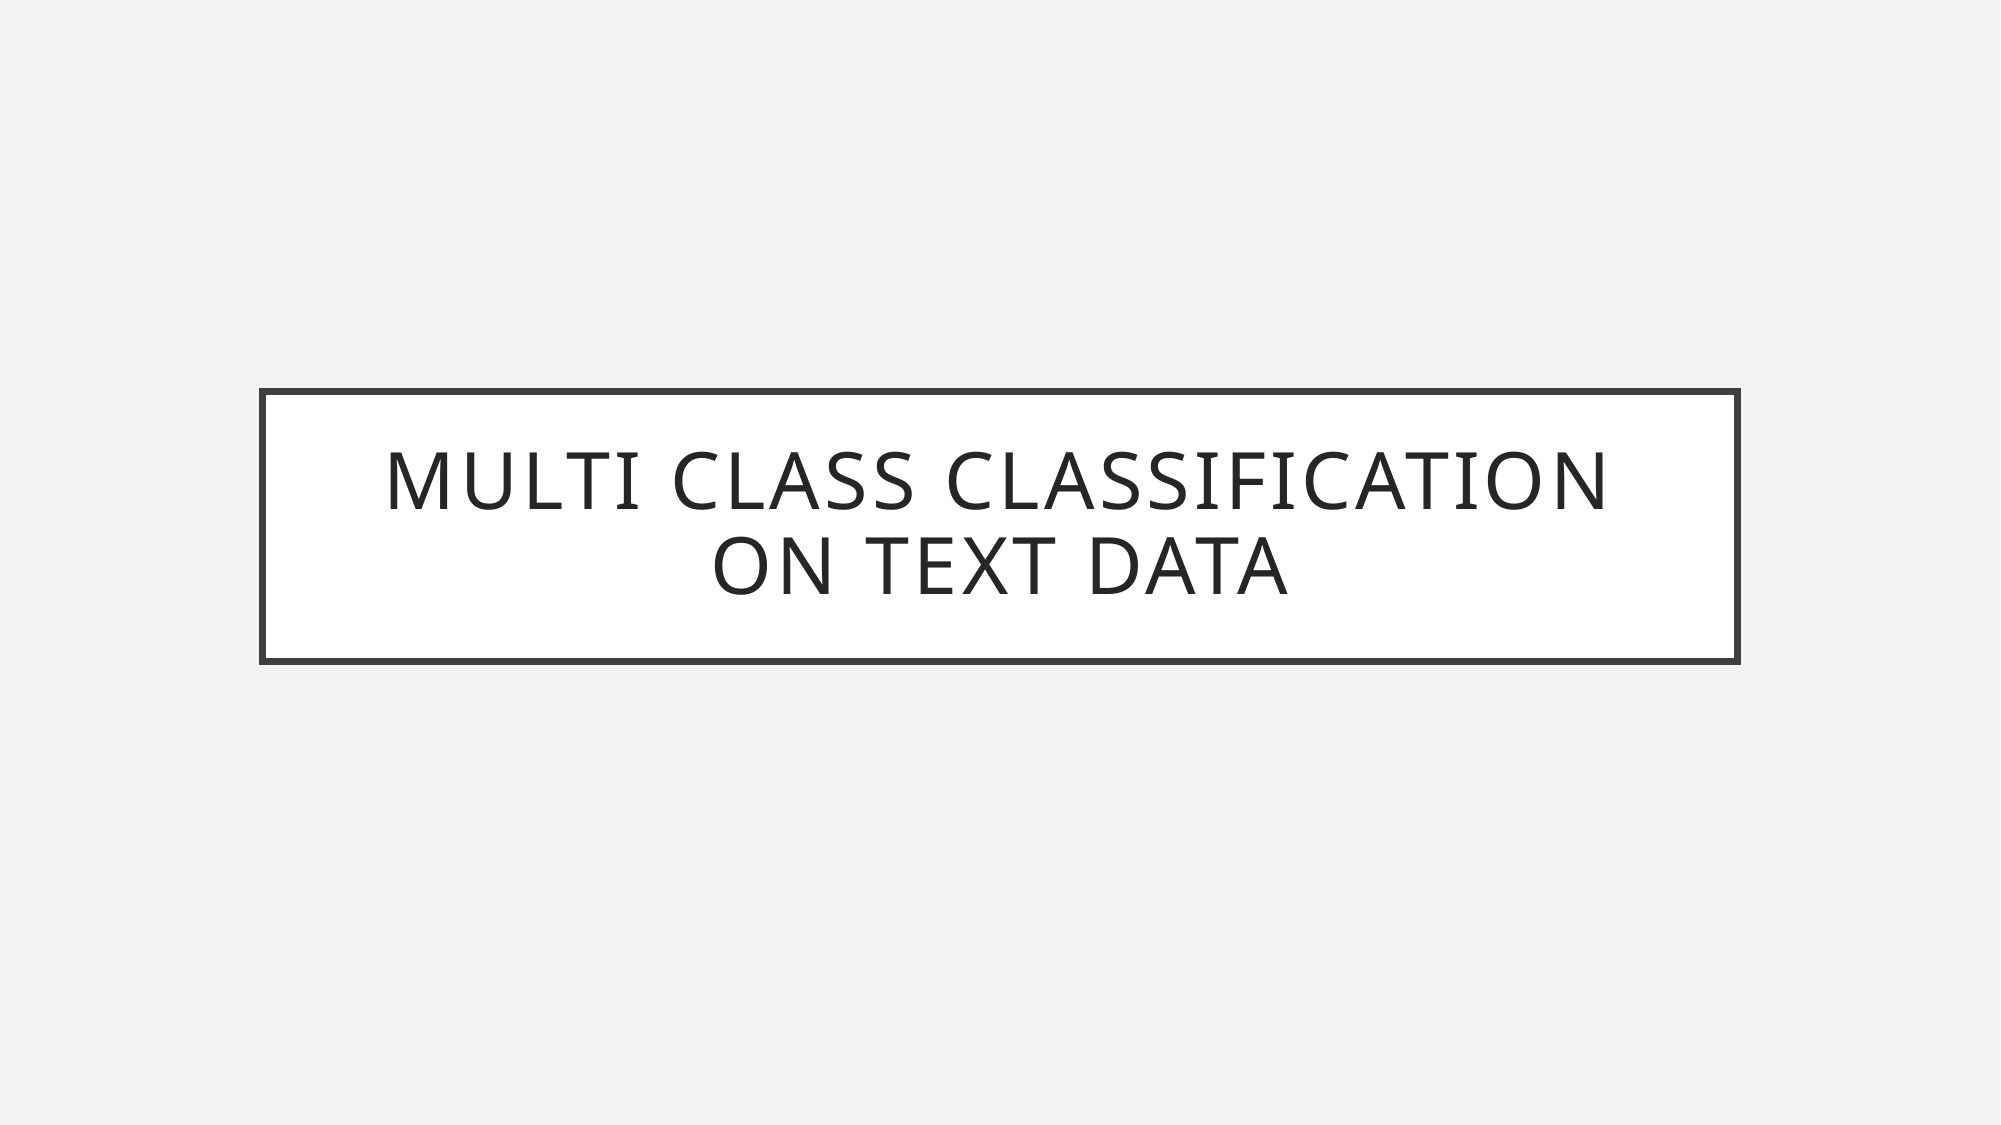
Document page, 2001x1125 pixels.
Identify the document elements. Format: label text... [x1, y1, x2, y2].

title Multi class classification on text data [259, 388, 1741, 665]
